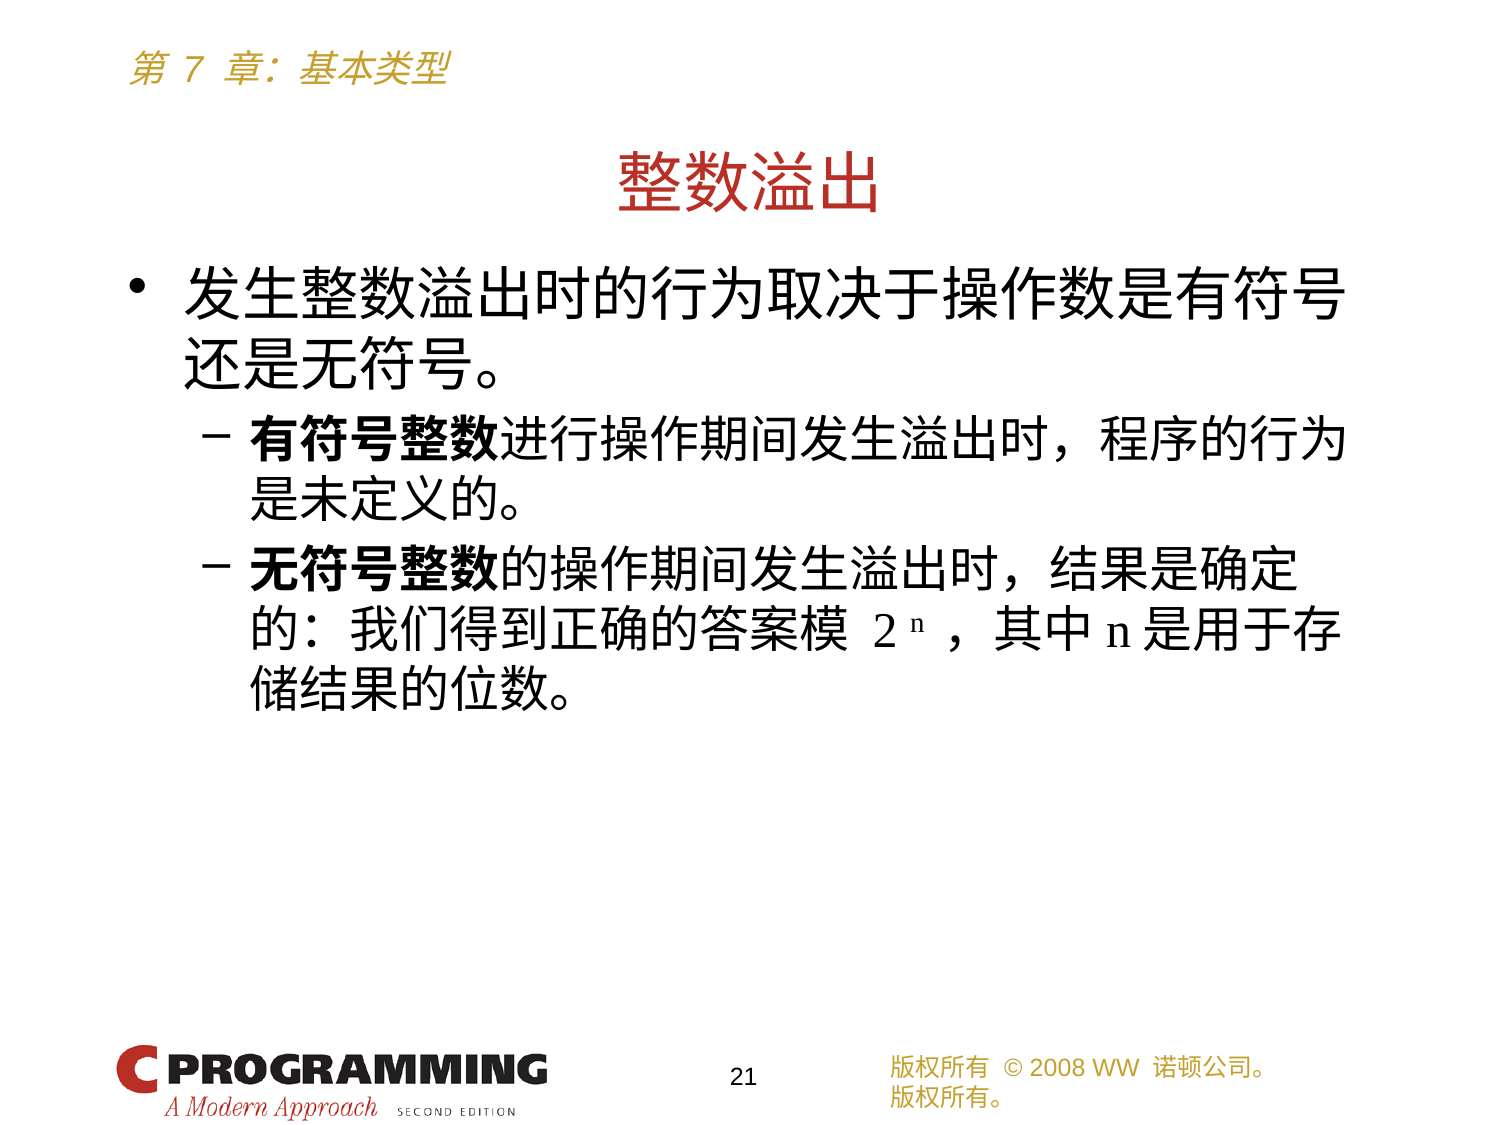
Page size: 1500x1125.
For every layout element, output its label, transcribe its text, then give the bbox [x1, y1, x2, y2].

list 发生整数溢出时的行为取决于操作数是有符号还是无符号。 有符号整数进行操作期间发生溢出时，程序的行为是未定义的。 无符号整数的操作期间发生溢出时，结果是确定的：我们得到正确的答案模 2 n ，其中n是用于存储结果的位数。 [112, 249, 1388, 1038]
title 整数溢出 [112, 125, 1388, 238]
footer 版权所有 © 2008 WW 诺顿公司。 版权所有。 [874, 1043, 1388, 1119]
picture [112, 1041, 550, 1123]
slide_number 21 [687, 1049, 801, 1101]
